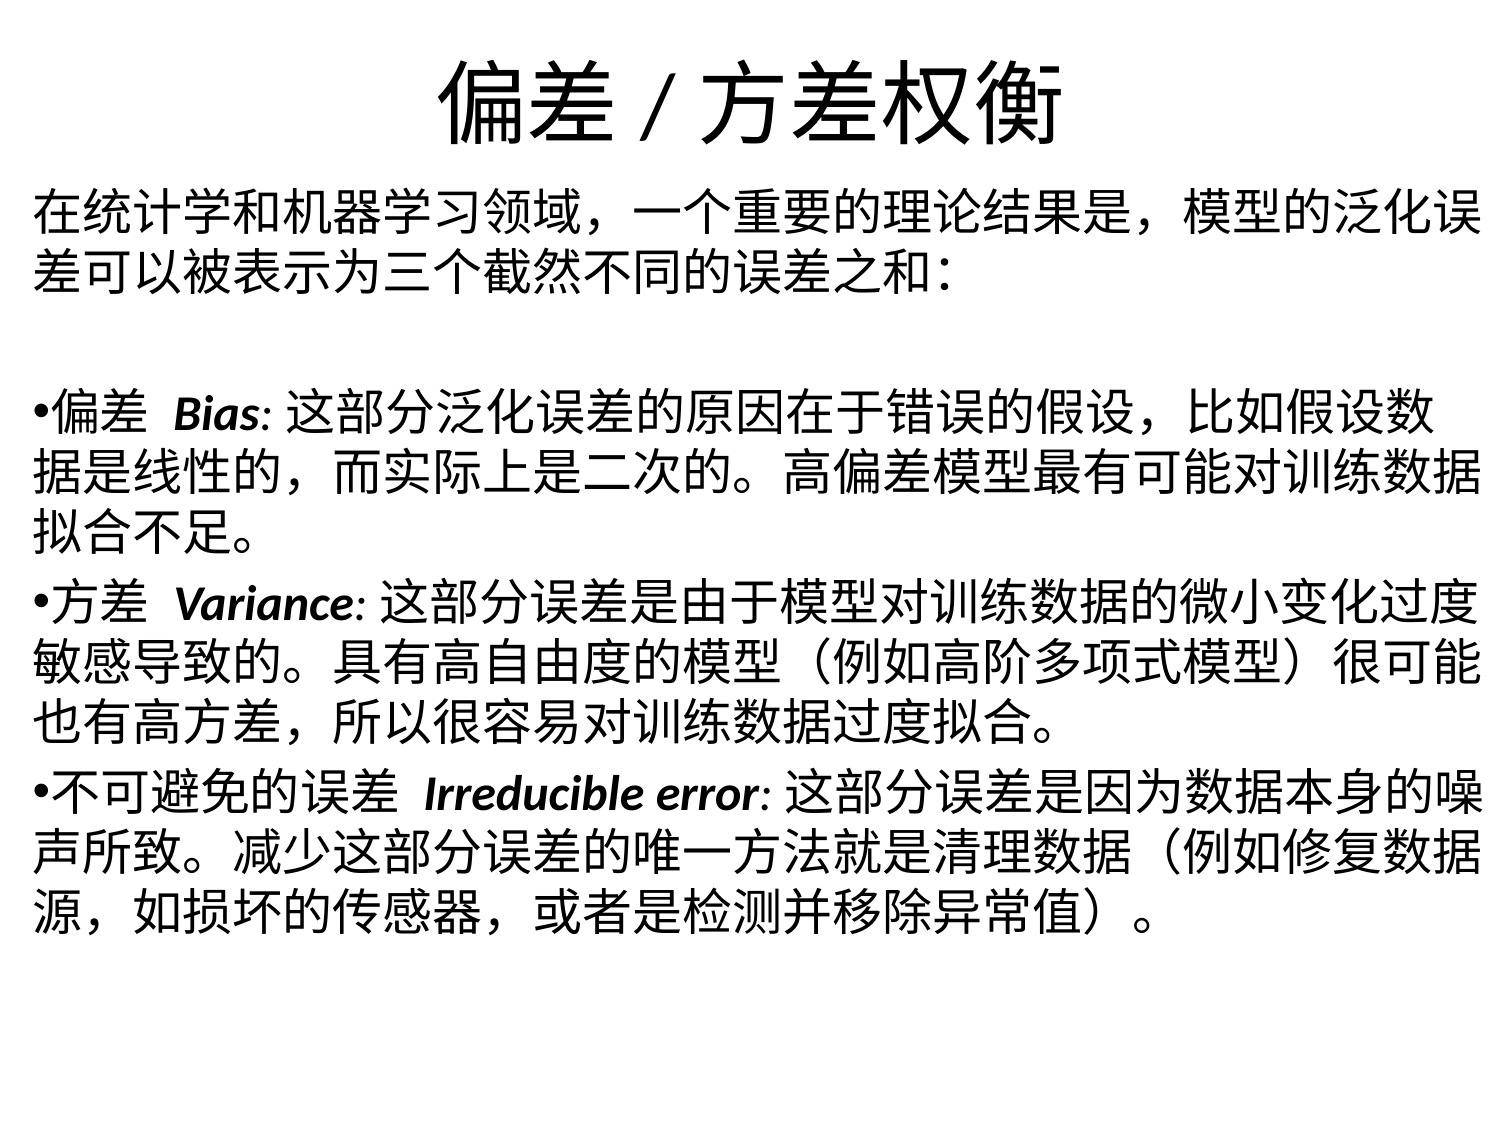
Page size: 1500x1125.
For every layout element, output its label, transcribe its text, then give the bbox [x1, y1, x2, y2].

title 偏差/方差权衡 [75, 7, 1425, 172]
list 在统计学和机器学习领域，一个重要的理论结果是，模型的泛化误差可以被表示为三个截然不同的误差之和： 偏差 Bias:这部分泛化误差的原因在于错误的假设，比如假设数据是线性的，而实际上是二次的。高偏差模型最有可能对训练数据拟合不足。 方差 Variance:这部分误差是由于模型对训练数据的微小变化过度敏感导致的。具有高自由度的模型（例如高阶多项式模型）很可能也有高方差，所以很容易对训练数据过度拟合。 不可避免的误差 Irreducible error:这部分误差是因为数据本身的噪声所致。减少这部分误差的唯一方法就是清理数据（例如修复数据源，如损坏的传感器，或者是检测并移除异常值）。 [17, 172, 1500, 1066]
